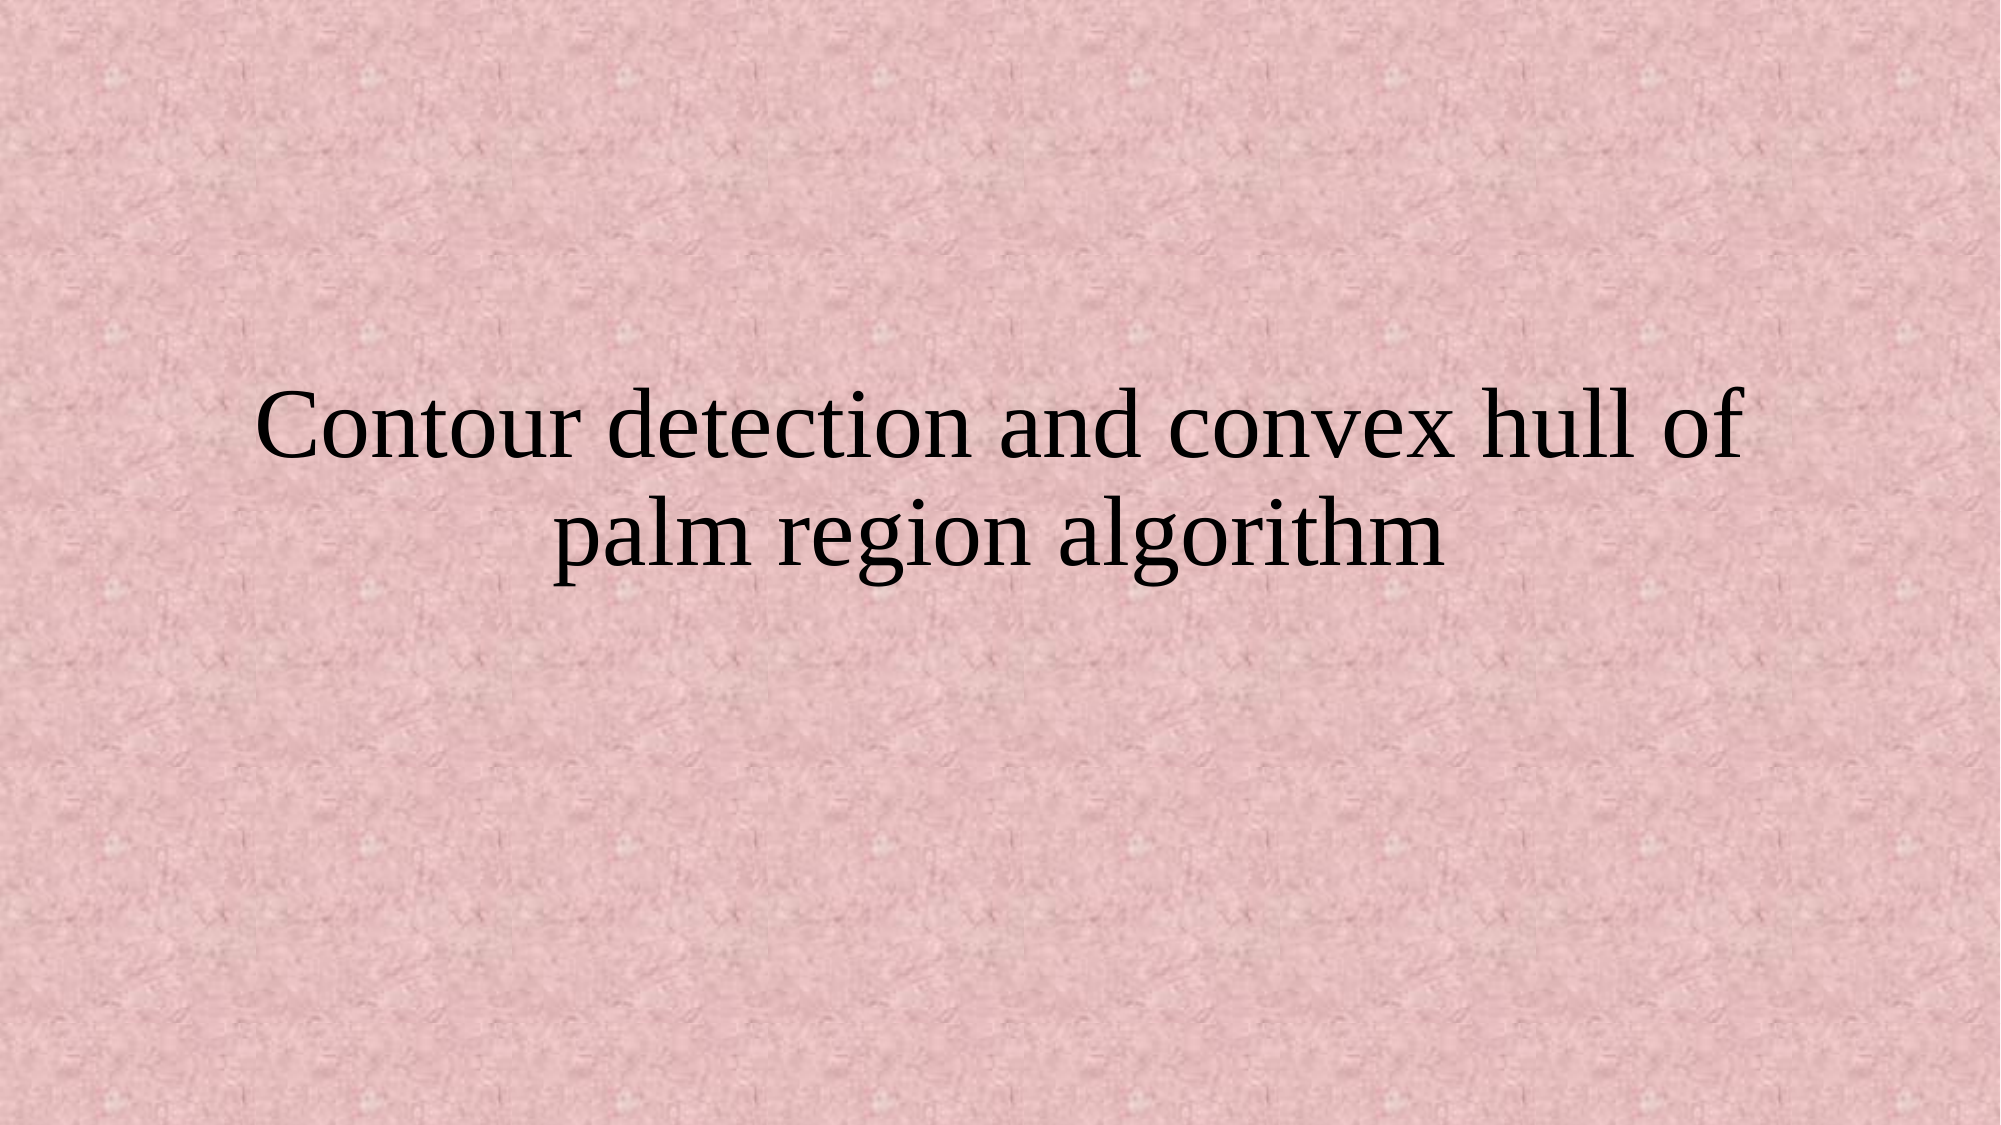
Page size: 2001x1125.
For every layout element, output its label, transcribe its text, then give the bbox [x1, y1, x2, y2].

title Contour detection and convex hull of palm region algorithm [137, 59, 1863, 898]
picture [0, 0, 2001, 1125]
